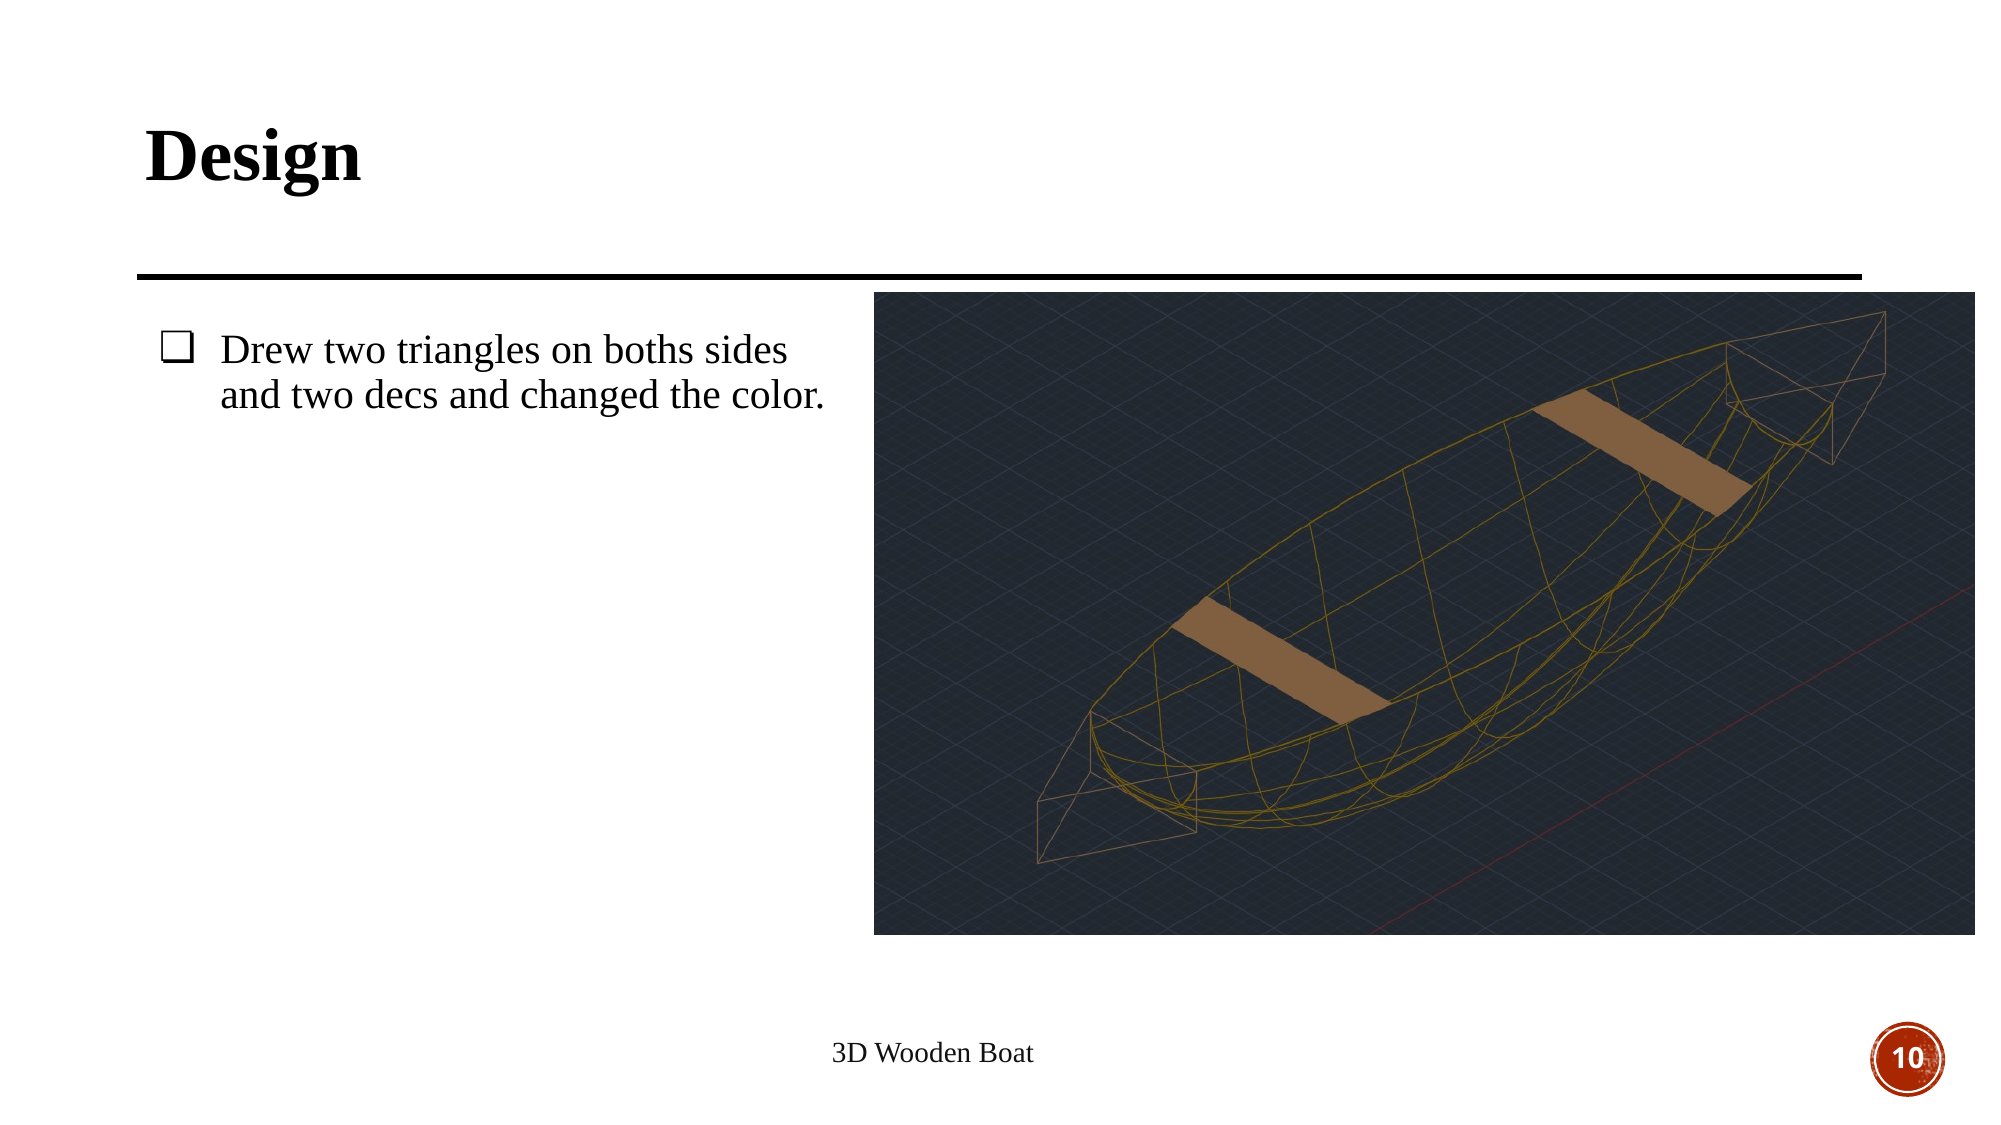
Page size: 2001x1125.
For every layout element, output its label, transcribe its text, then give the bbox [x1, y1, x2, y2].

list Drew two triangles on boths sides and two decs and changed the color. [130, 320, 850, 1008]
slide_number ‹#› [1855, 1028, 1961, 1089]
text_box 3D Wooden Boat [436, 1008, 1431, 1059]
picture [1887, 1021, 1929, 1028]
picture [874, 292, 1976, 935]
picture [1884, 1089, 1931, 1097]
title Design [130, 45, 1856, 268]
